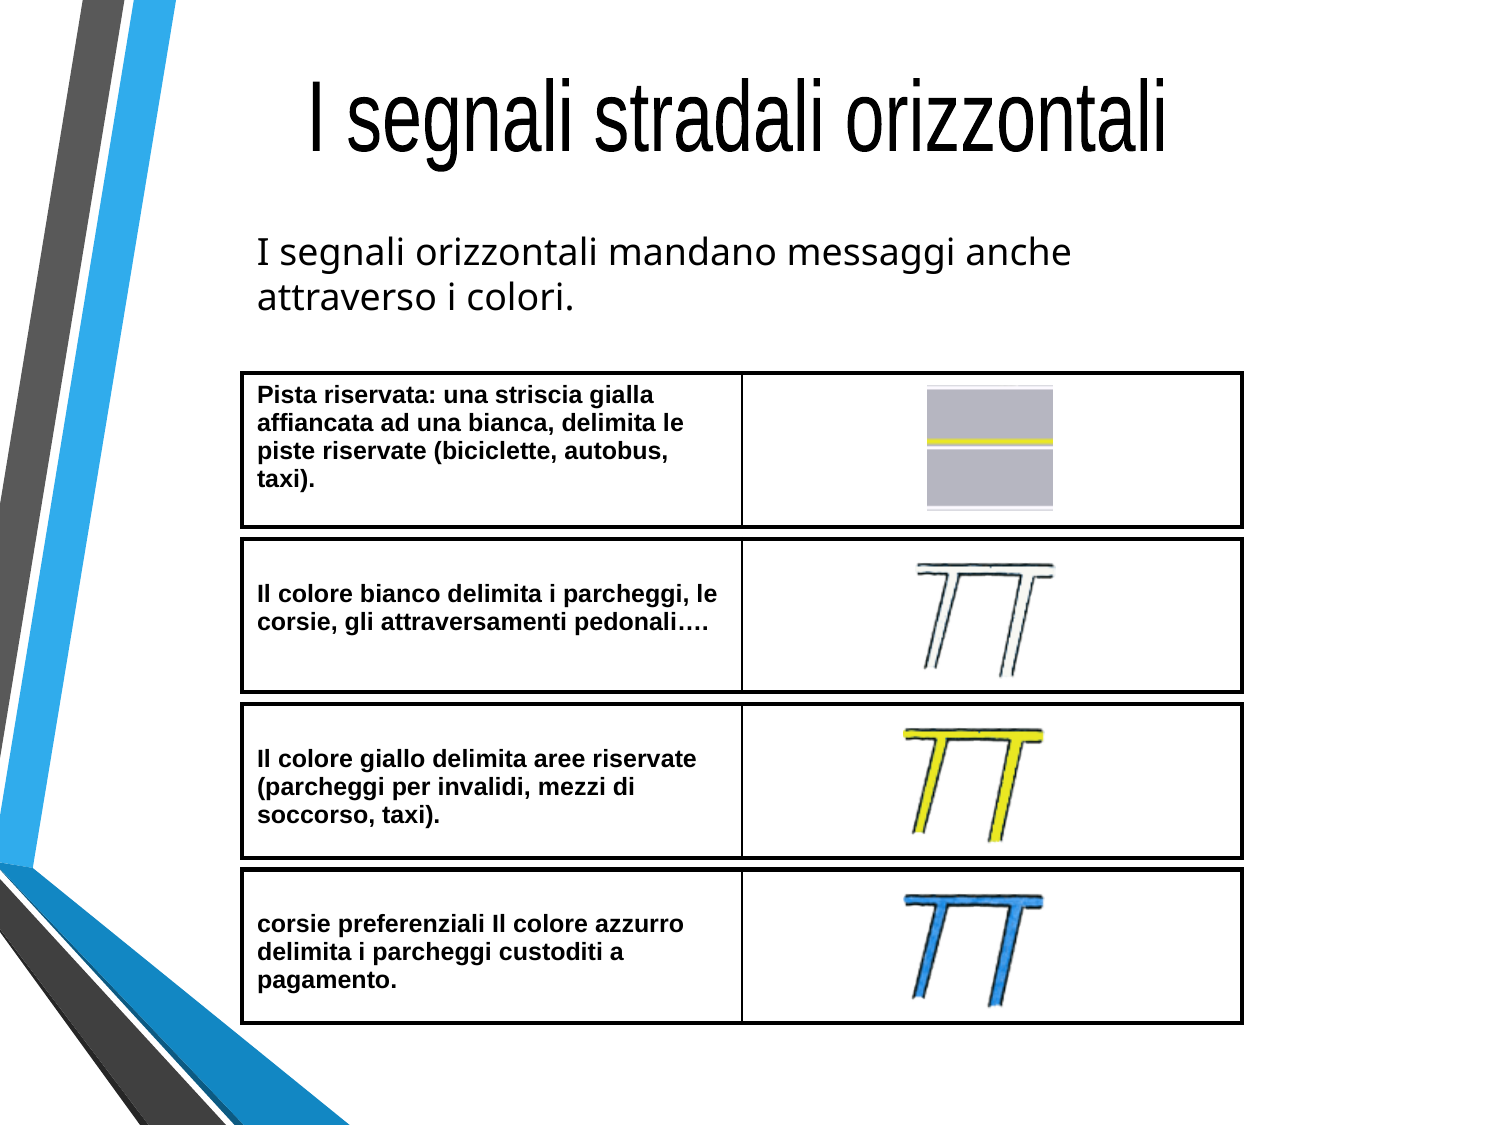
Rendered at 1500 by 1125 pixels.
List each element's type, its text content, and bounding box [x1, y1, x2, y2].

table_header [743, 706, 1240, 856]
picture [926, 385, 1053, 511]
table_header corsie preferenziali Il colore azzurro delimita i parcheggi custoditi a pagamento. [244, 872, 741, 1021]
table_header [743, 541, 1240, 690]
picture [903, 727, 1045, 844]
picture [915, 562, 1057, 679]
table_header [743, 375, 1240, 525]
text_box I segnali orizzontali mandano messaggi anche attraverso i colori. [242, 220, 1247, 325]
table_header Il colore giallo delimita aree riservate (parcheggi per invalidi, mezzi di soccorso, taxi). [244, 706, 741, 856]
table_header [743, 872, 1240, 1021]
table_header Il colore bianco delimita i parcheggi, le corsie, gli attraversamenti pedonali…. [244, 541, 741, 690]
picture [903, 892, 1045, 1009]
table_header Pista riservata: una striscia gialla affiancata ad una bianca, delimita le piste riservate (biciclette, autobus, taxi). [244, 375, 741, 525]
